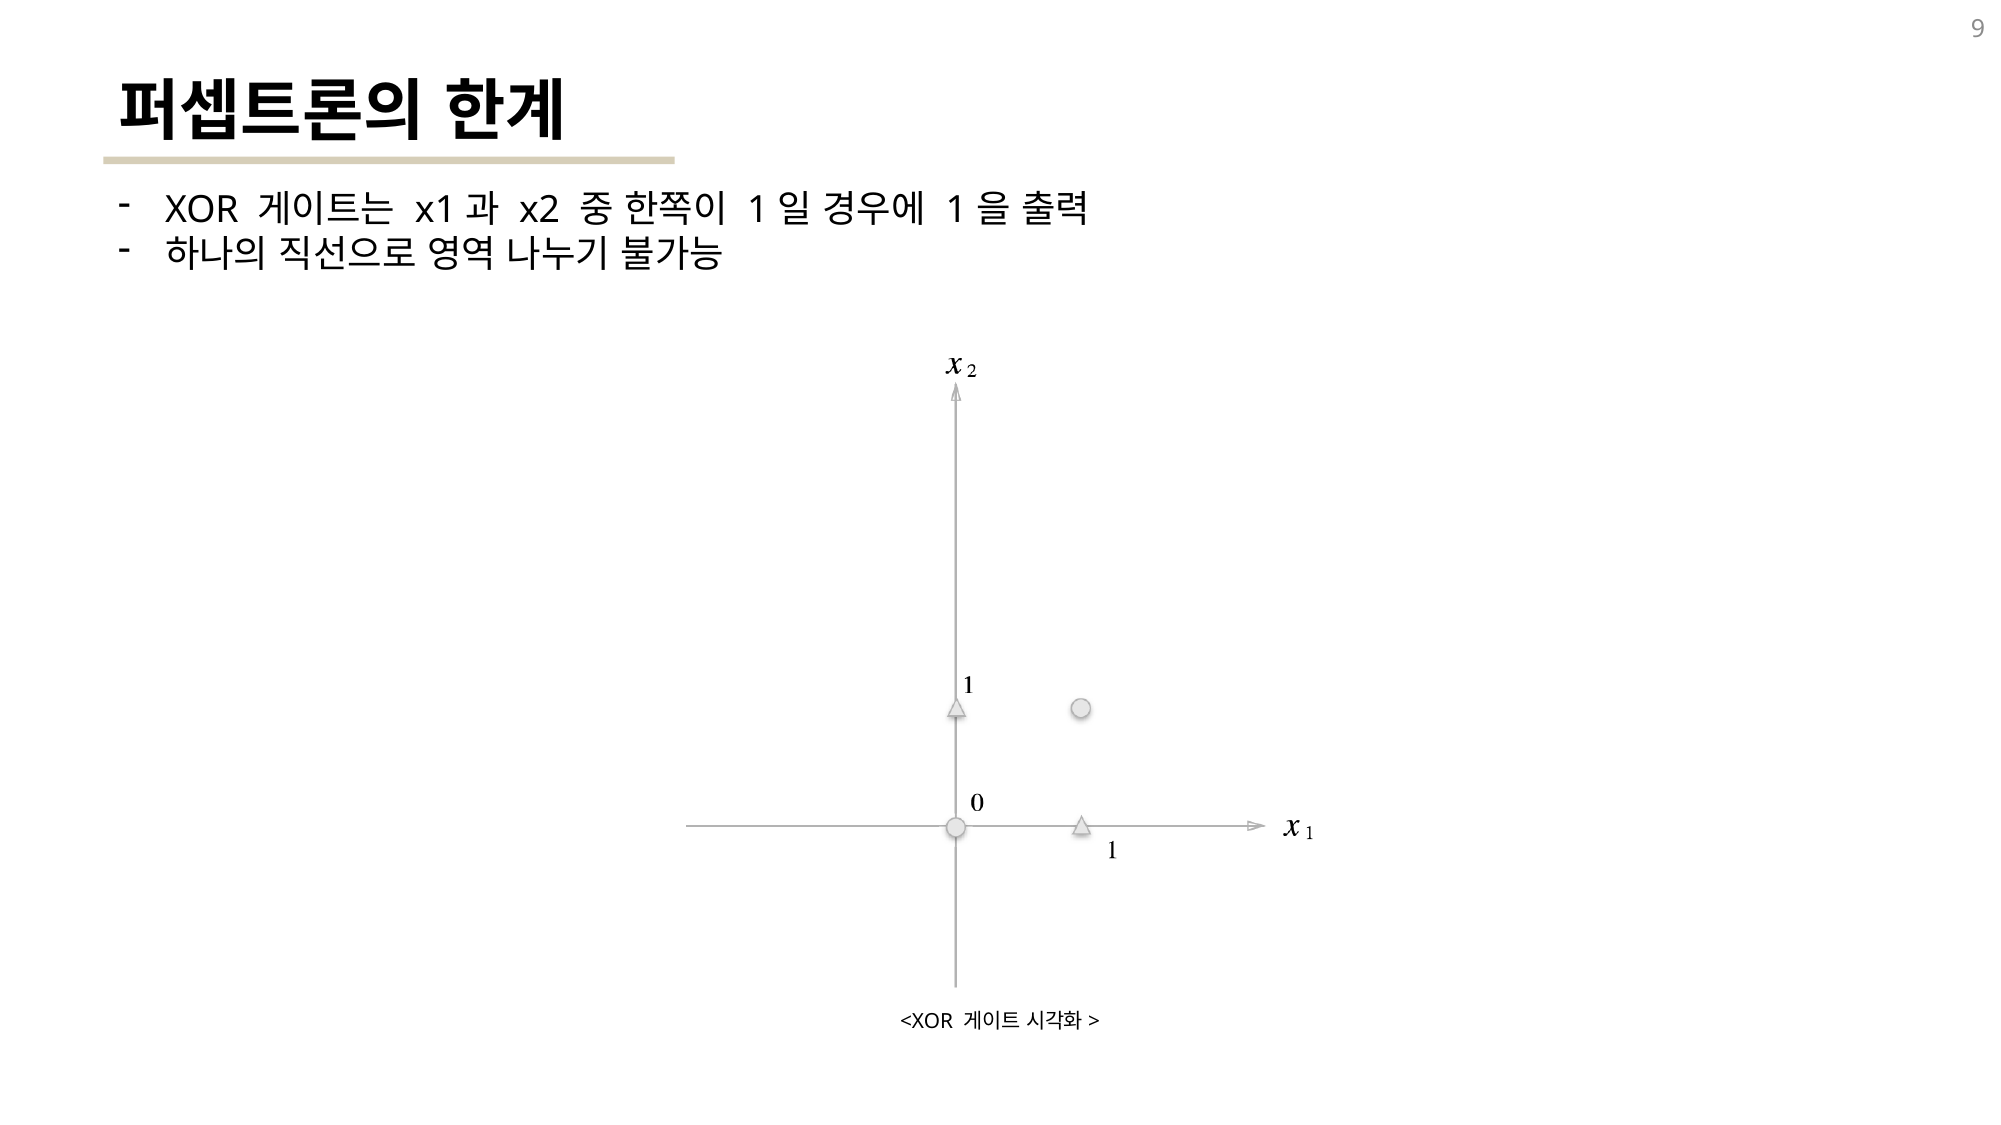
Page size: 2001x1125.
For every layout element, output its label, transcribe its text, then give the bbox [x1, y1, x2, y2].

text_box <XOR 게이트 시각화> [840, 1000, 1160, 1040]
picture [671, 349, 1329, 1000]
text_box 퍼셉트론의 한계 [103, 60, 699, 156]
slide_number 9 [1550, 0, 2000, 60]
text_box XOR 게이트는 x1과 x2 중 한쪽이 1일 경우에 1을 출력 하나의 직선으로 영역 나누기 불가능 [103, 177, 1484, 283]
text_box [102, 156, 676, 165]
